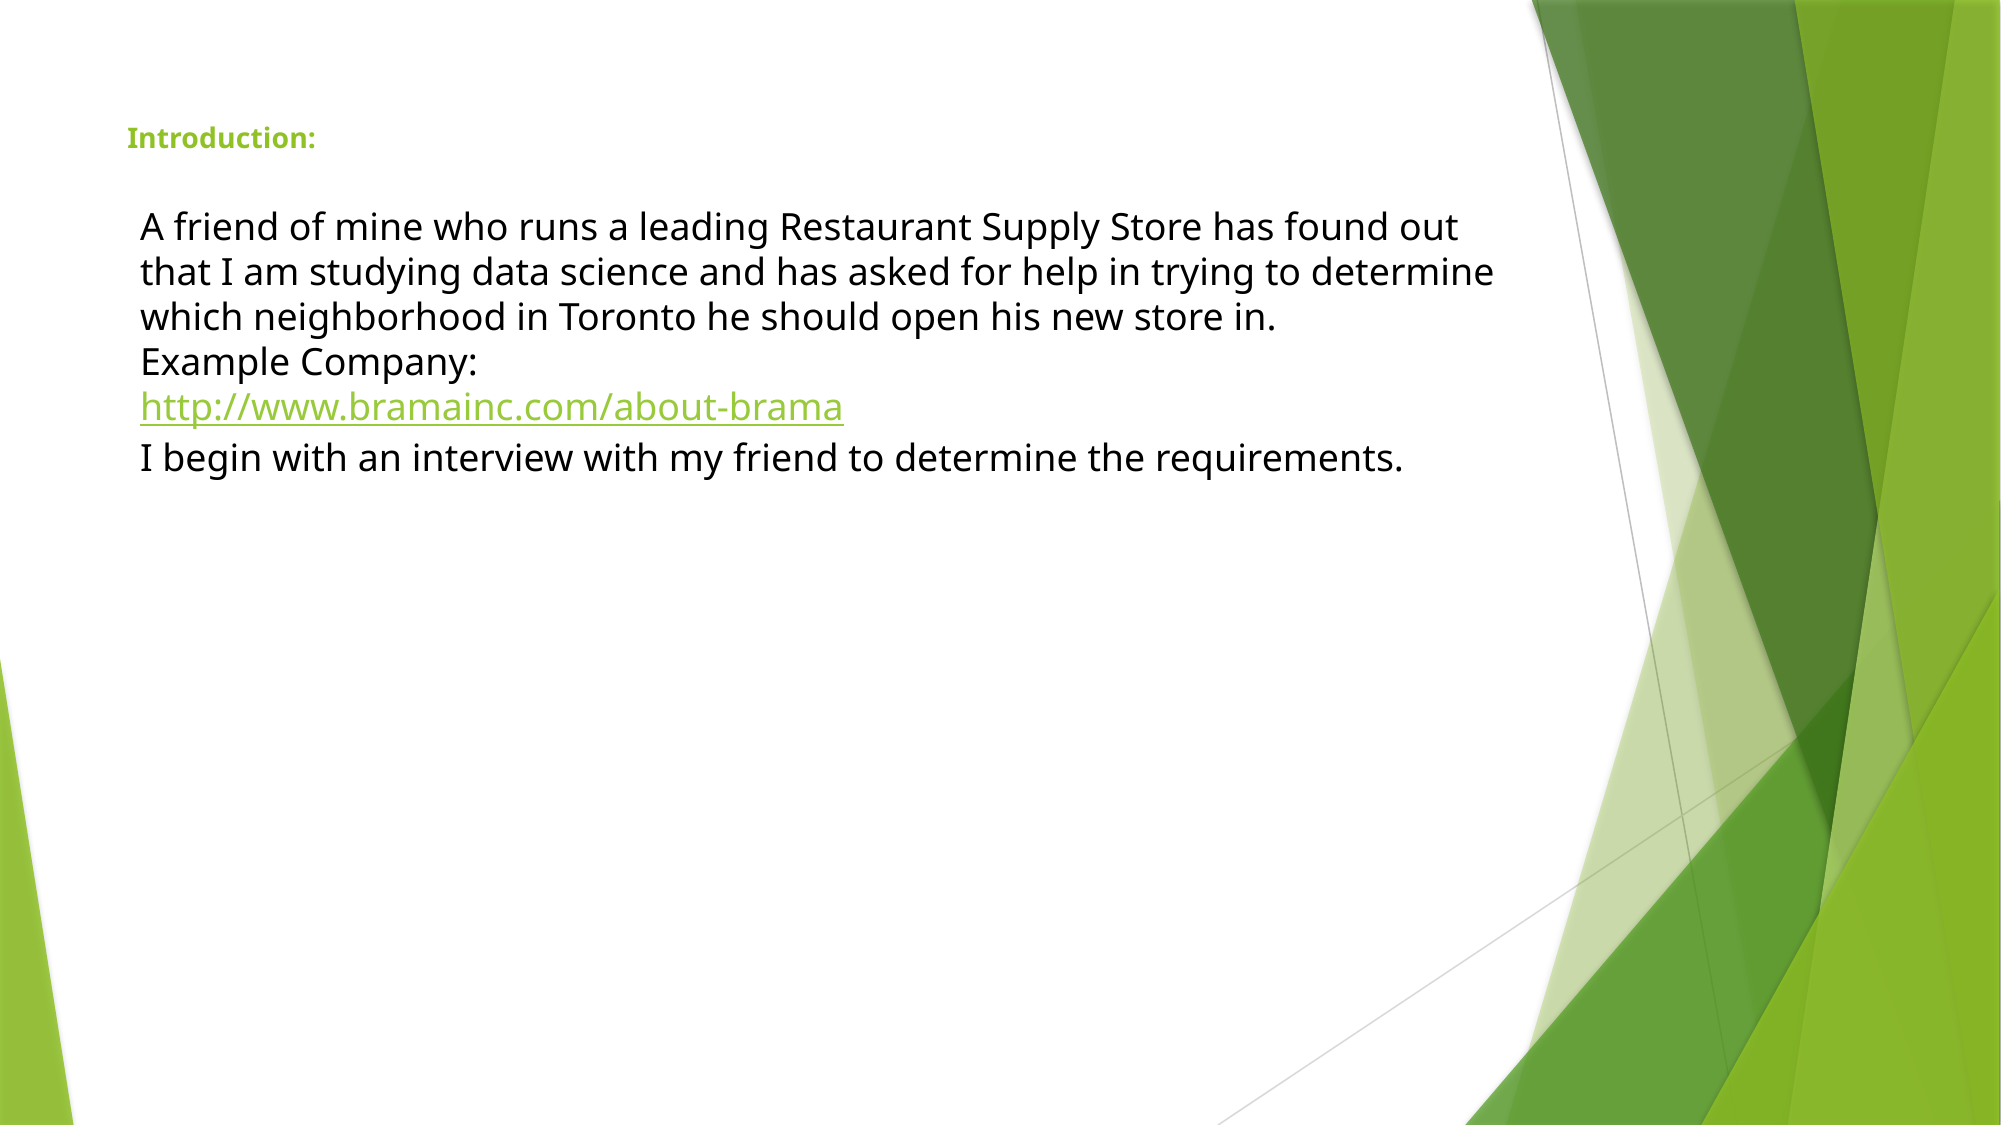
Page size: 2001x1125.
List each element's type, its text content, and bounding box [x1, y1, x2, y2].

text_box A friend of mine who runs a leading Restaurant Supply Store has found out that I am studying data science and has asked for help in trying to determine which neighborhood in Toronto he should open his new store in. Example Company: http://www.bramainc.com/about-brama I begin with an interview with my friend to determine the requirements. [125, 195, 1534, 517]
title Introduction: [112, 112, 1763, 196]
